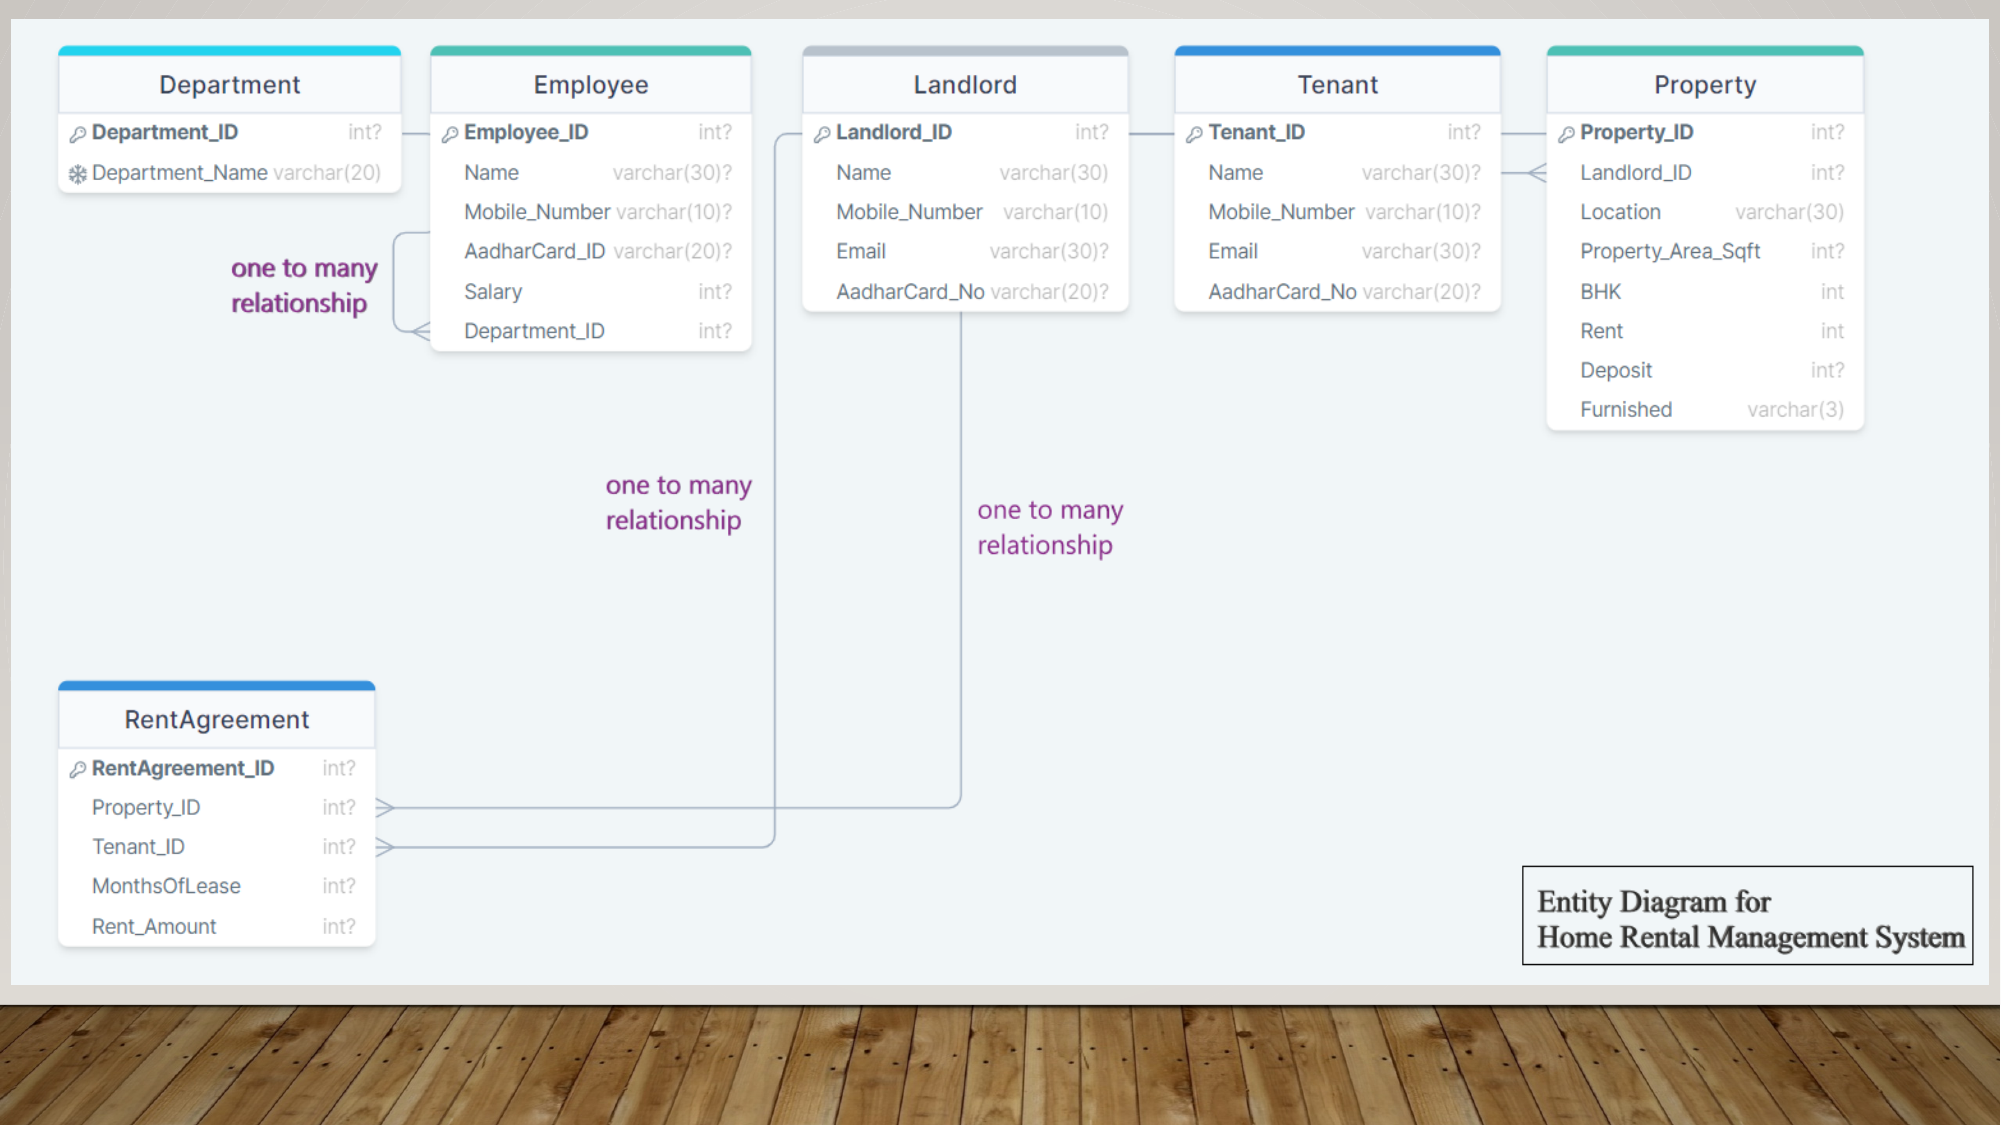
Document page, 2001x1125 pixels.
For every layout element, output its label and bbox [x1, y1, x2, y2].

picture [0, 1005, 2000, 1125]
list [11, 19, 1989, 986]
